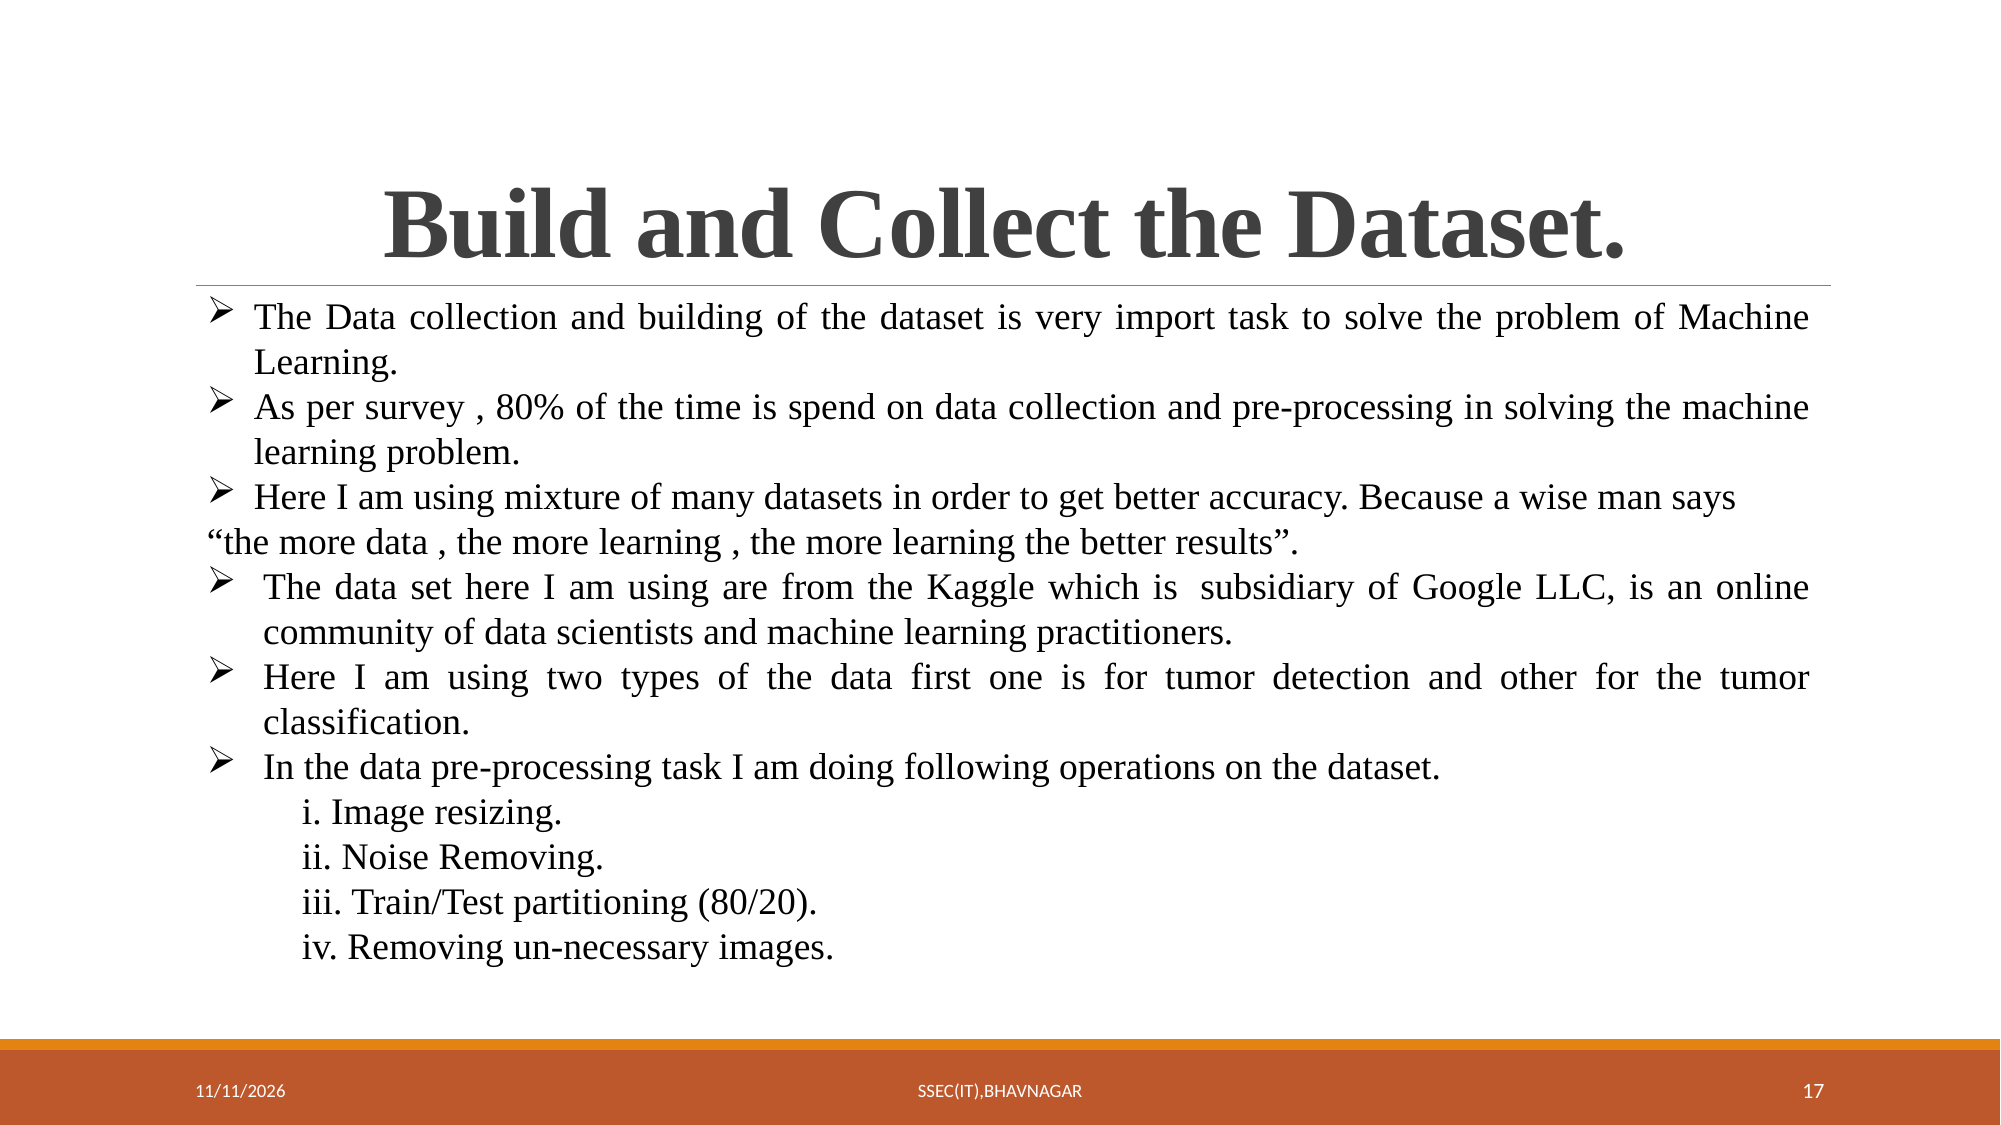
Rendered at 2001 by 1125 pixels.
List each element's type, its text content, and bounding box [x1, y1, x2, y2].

footer SSEC(IT),Bhavnagar [604, 1059, 1396, 1120]
text_box The Data collection and building of the dataset is very import task to solve the problem of Machine Learning. As per survey , 80% of the time is spend on data collection and pre-processing in solving the machine learning problem. Here I am using mixture of many datasets in order to get better accuracy. Because a wise man says “the more data , the more learning , the more learning the better results”. The data set here I am using are from the Kaggle which is subsidiary of Google LLC, is an online community of data scientists and machine learning practitioners. Here I am using two types of the data first one is for tumor detection and other for the tumor classification. In the data pre-processing task I am doing following operations on the dataset. i. Image resizing. ii. Noise Removing. iii. Train/Test partitioning (80/20). iv. Removing un-necessary images. [192, 284, 1827, 1020]
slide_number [180, 1059, 586, 1120]
title Build and Collect the Dataset. [180, 47, 1830, 285]
slide_number 17 [1624, 1059, 1840, 1120]
